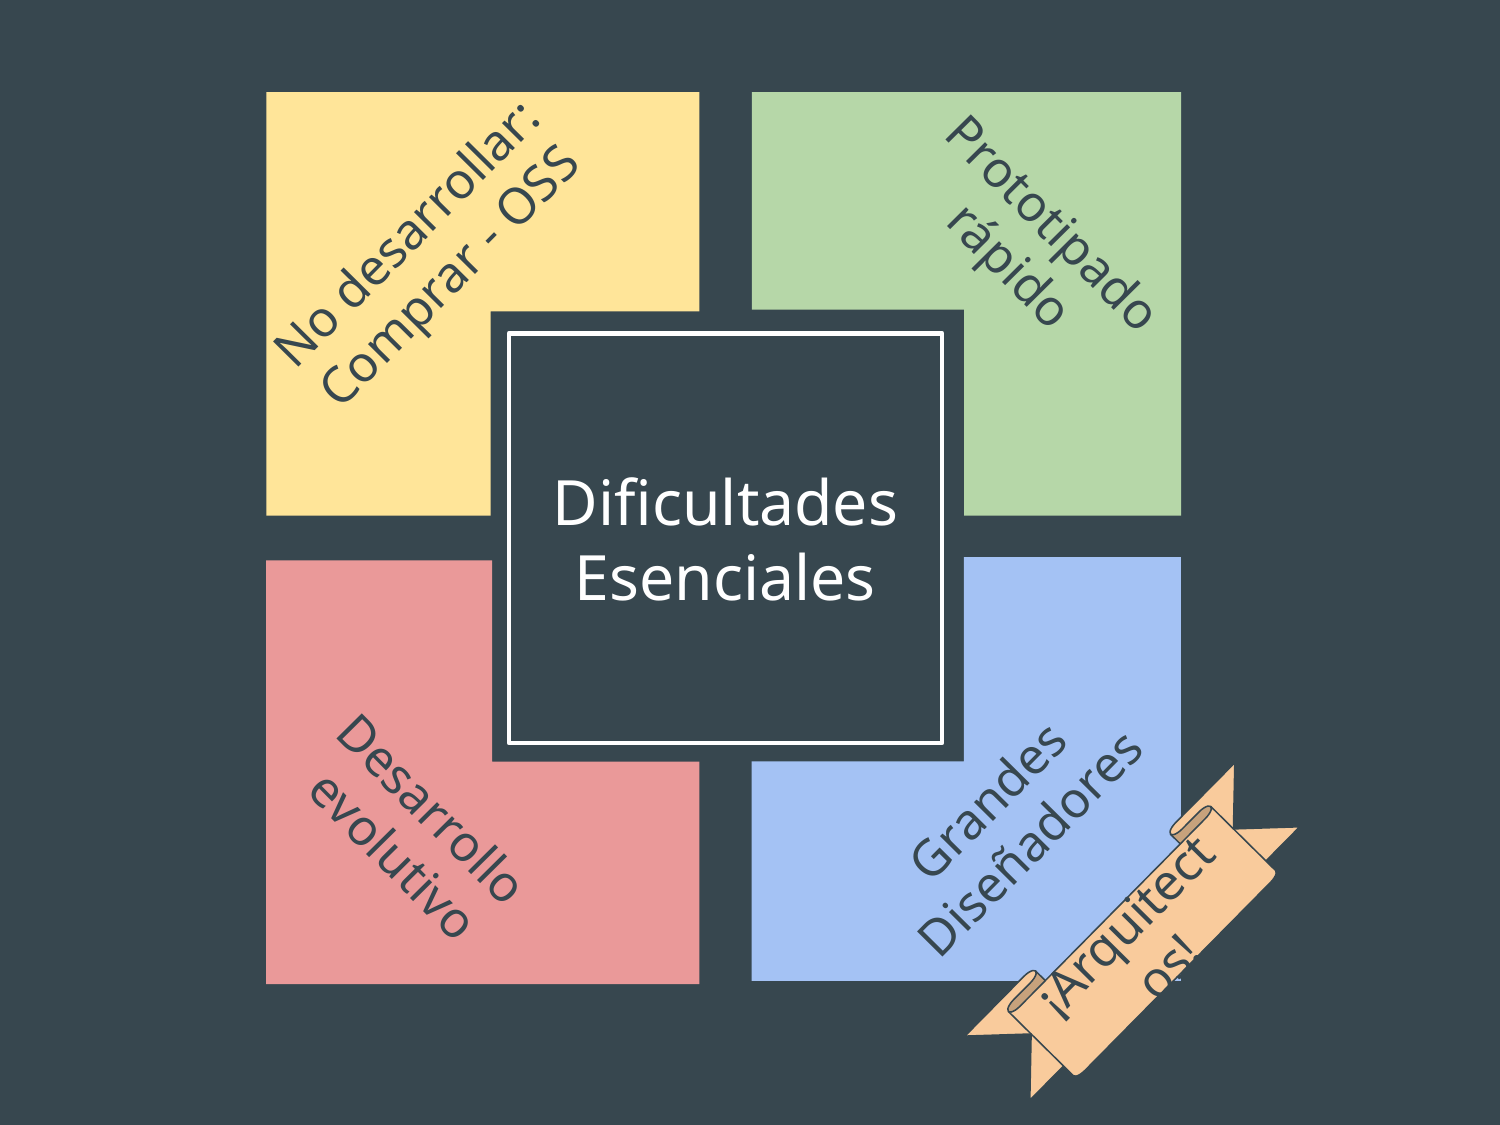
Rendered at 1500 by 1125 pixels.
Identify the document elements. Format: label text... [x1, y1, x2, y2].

text_box [963, 557, 1181, 708]
text_box [266, 560, 493, 753]
text_box [751, 761, 911, 981]
text_box [751, 92, 944, 310]
text_box [1005, 803, 1181, 981]
text_box No desarrollar: Comprar - OSS [196, 22, 656, 484]
text_box Grandes Diseñadores [777, 589, 1238, 1052]
text_box [1040, 92, 1182, 236]
text_box Dificultades Esenciales [508, 333, 942, 743]
text_box Prototipado rápido [803, 12, 1264, 474]
text_box [501, 761, 700, 985]
text_box [266, 92, 429, 257]
text_box ¡Arquitectos! [964, 762, 1300, 1101]
text_box [523, 92, 700, 312]
text_box [964, 331, 1182, 516]
text_box Desarrollo evolutivo [186, 602, 647, 1065]
text_box [266, 345, 491, 516]
text_box [266, 839, 410, 985]
